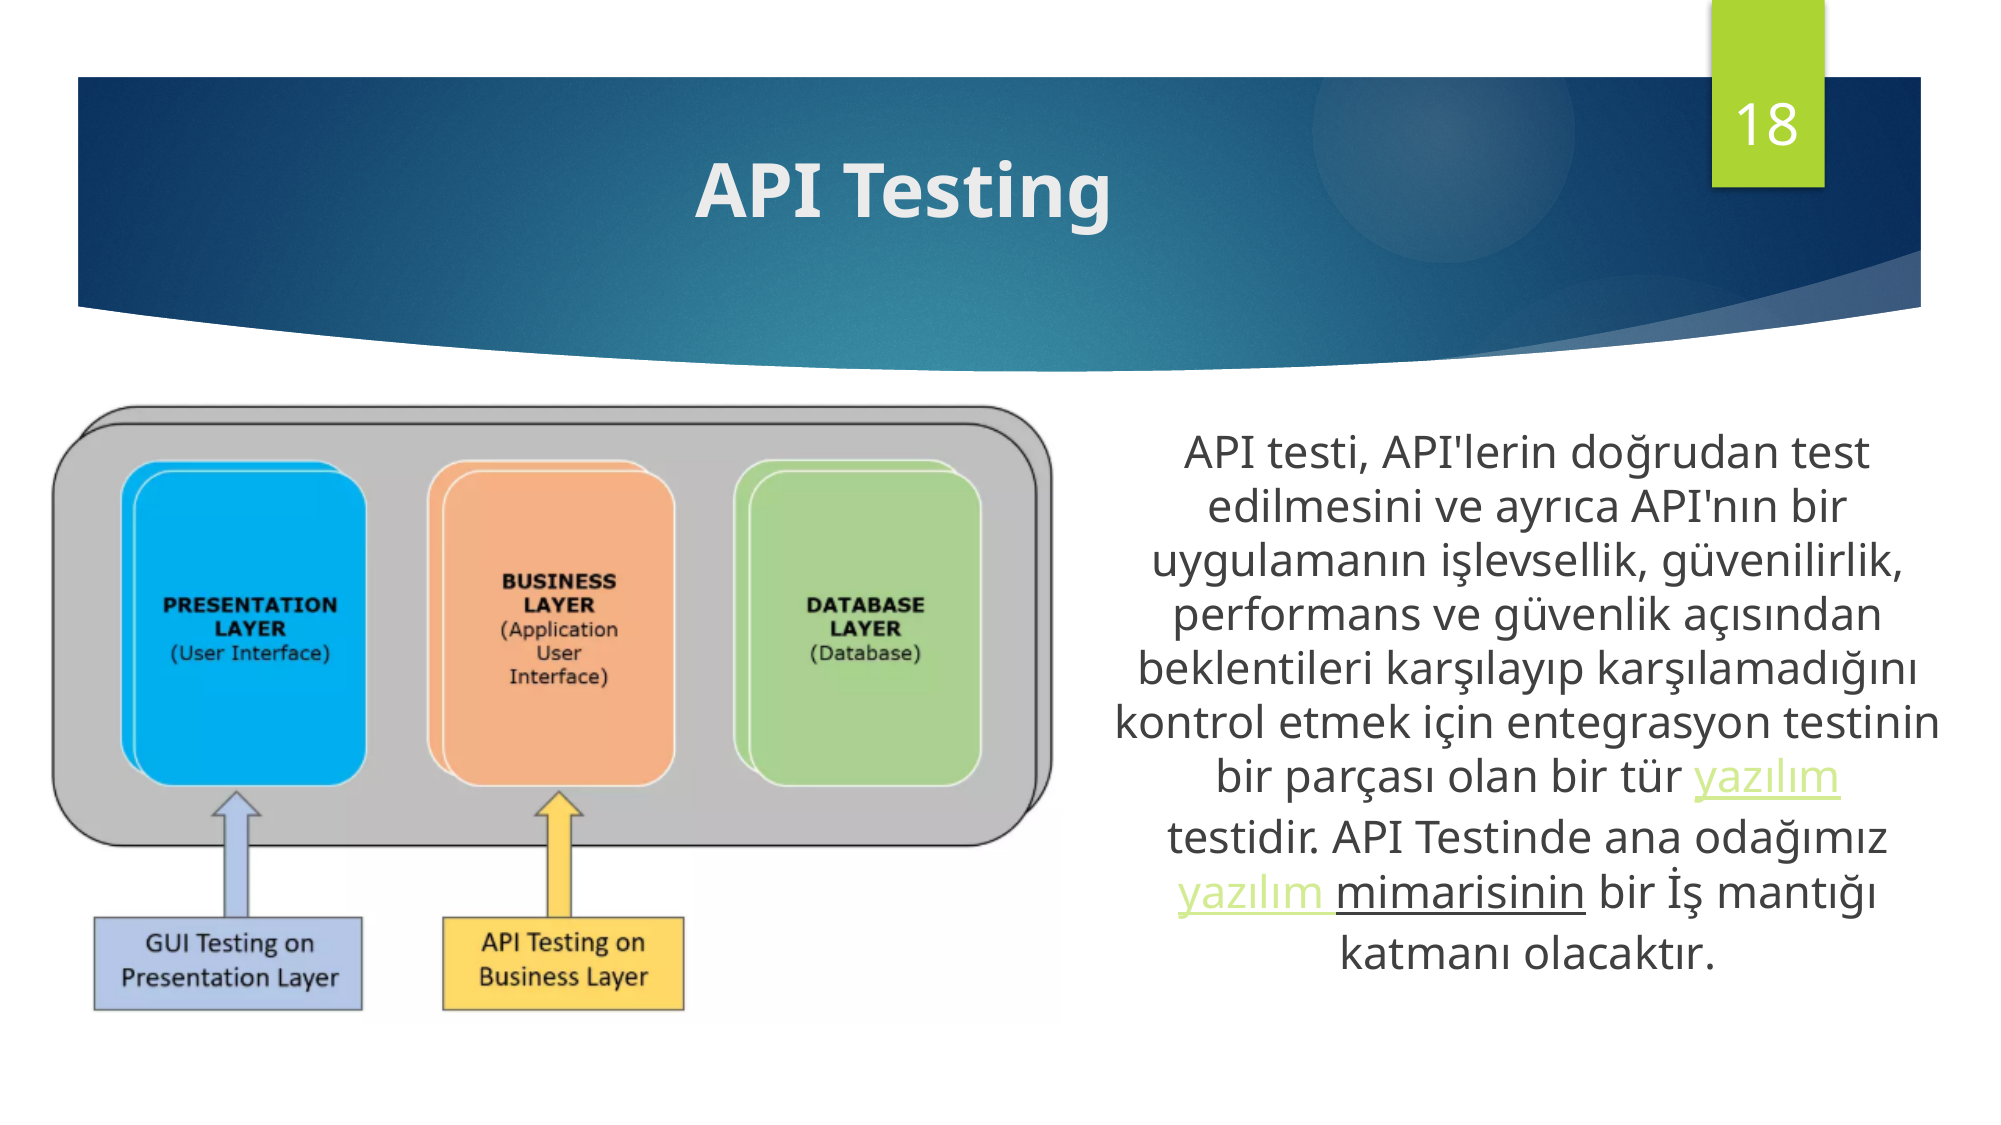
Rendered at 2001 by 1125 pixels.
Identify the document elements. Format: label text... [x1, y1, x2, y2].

slide_number 18 [1698, 48, 1836, 175]
title API Testing [680, 174, 2000, 291]
list API testi, API'lerin doğrudan test edilmesini ve ayrıca API'nın bir uygulamanın işlevsellik, güvenilirlik, performans ve güvenlik açısından beklentileri karşılayıp karşılamadığını kontrol etmek için entegrasyon testinin bir parçası olan bir tür yazılım testidir. API Testinde ana odağımız yazılım mimarisinin bir İş mantığı katmanı olacaktır. [1080, 415, 1977, 987]
picture [43, 394, 1064, 1025]
